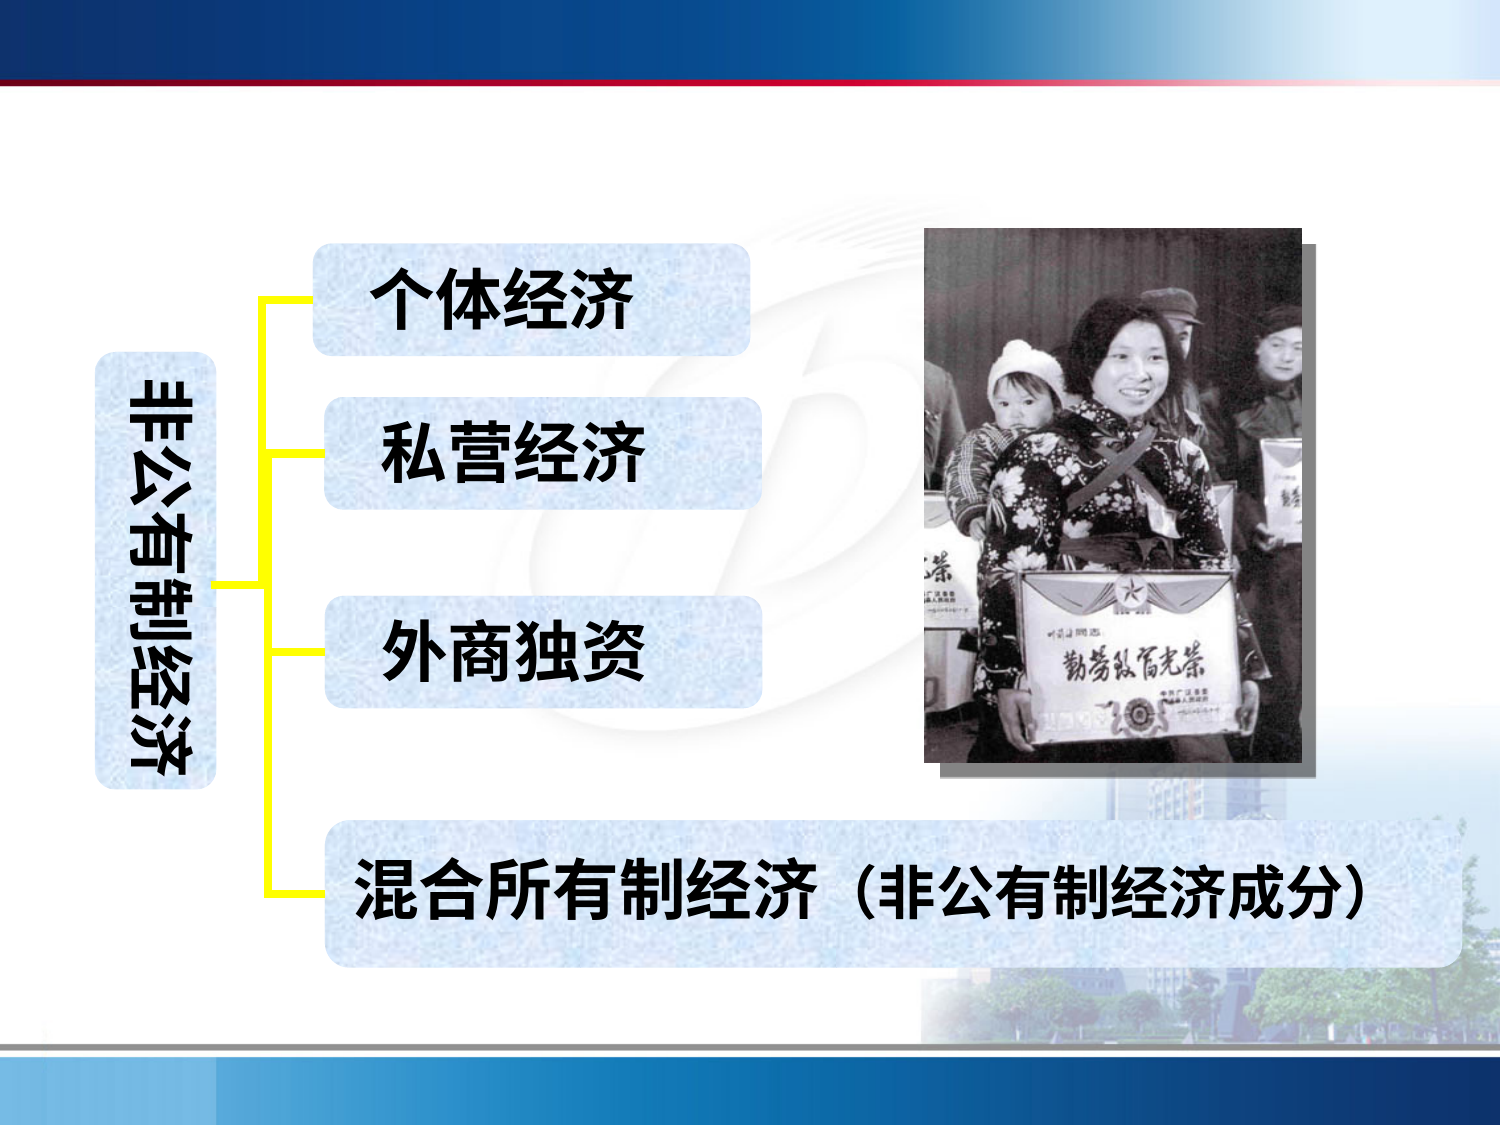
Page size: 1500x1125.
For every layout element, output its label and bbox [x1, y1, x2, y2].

text_box [210, 584, 326, 895]
text_box [324, 820, 1463, 968]
text_box [312, 243, 751, 357]
text_box [210, 299, 314, 452]
text_box [210, 453, 325, 584]
text_box [324, 396, 763, 510]
text_box [329, 595, 763, 709]
text_box [99, 334, 205, 808]
picture [0, 0, 1500, 1125]
